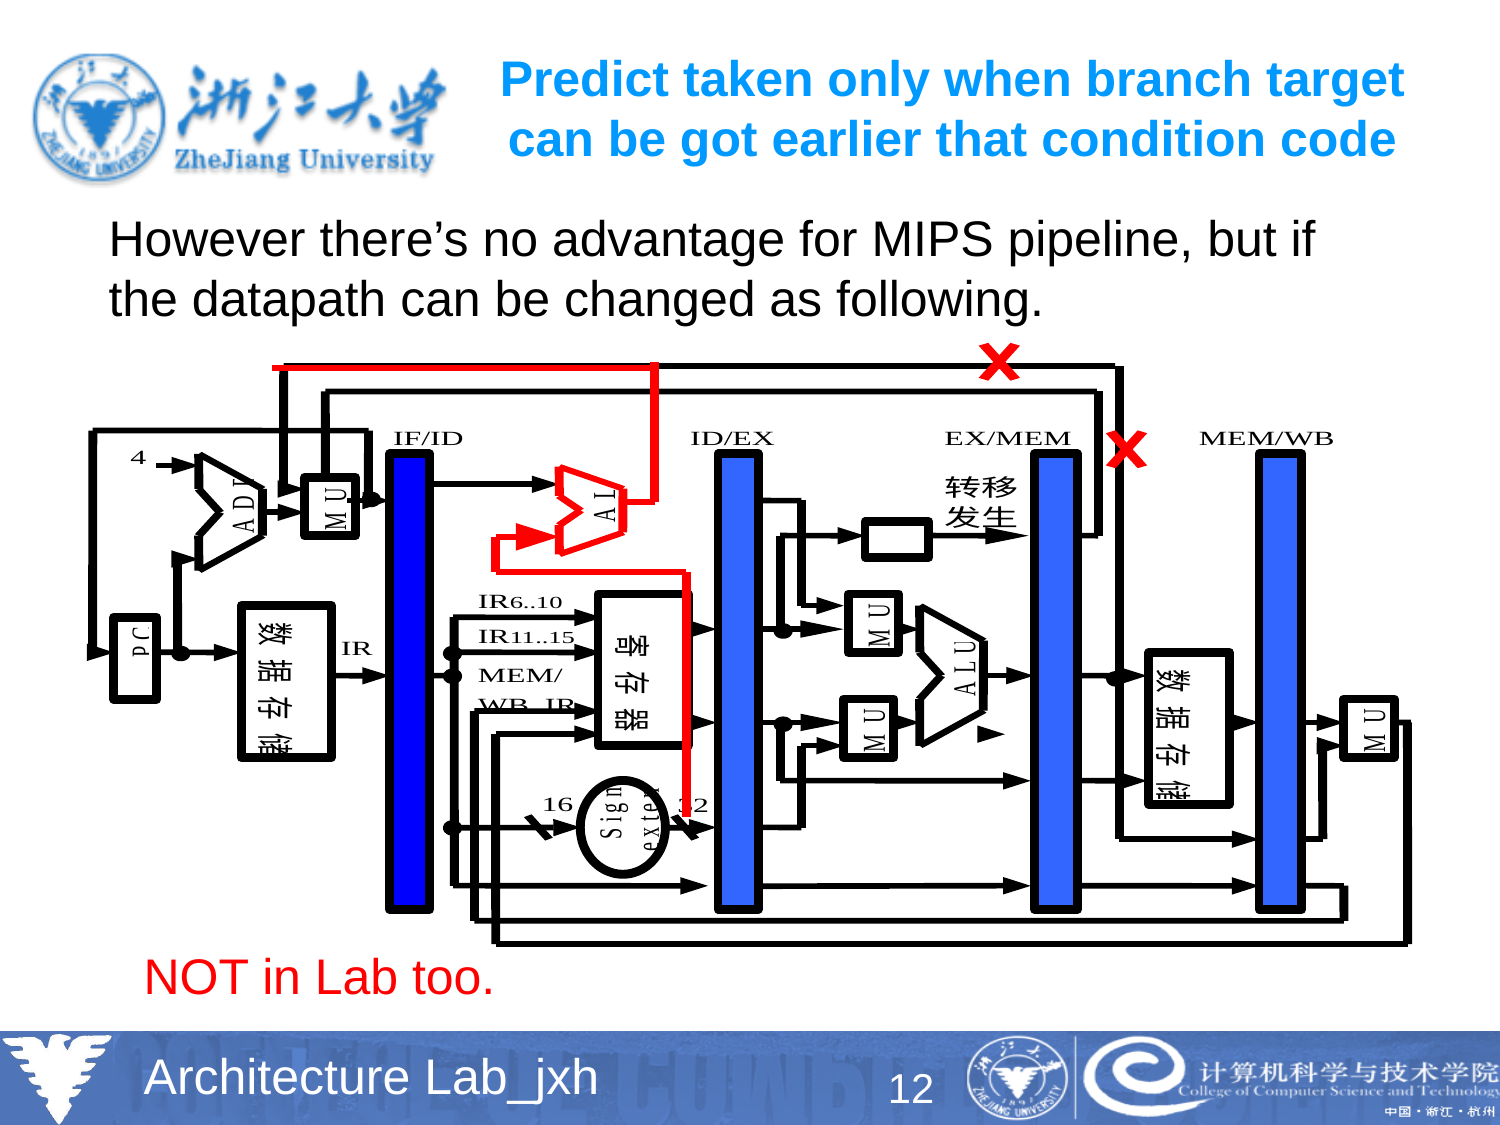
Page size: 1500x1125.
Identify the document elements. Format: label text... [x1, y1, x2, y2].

text_box NOT in Lab too. [128, 957, 598, 1013]
text_box However there’s no advantage for MIPS pipeline, but if the datapath can be changed as following. [93, 199, 1383, 334]
picture [23, 46, 453, 188]
title Predict taken only when branch target can be got earlier that condition code [468, 13, 1437, 199]
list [81, 339, 1419, 950]
picture [0, 1031, 1500, 1125]
